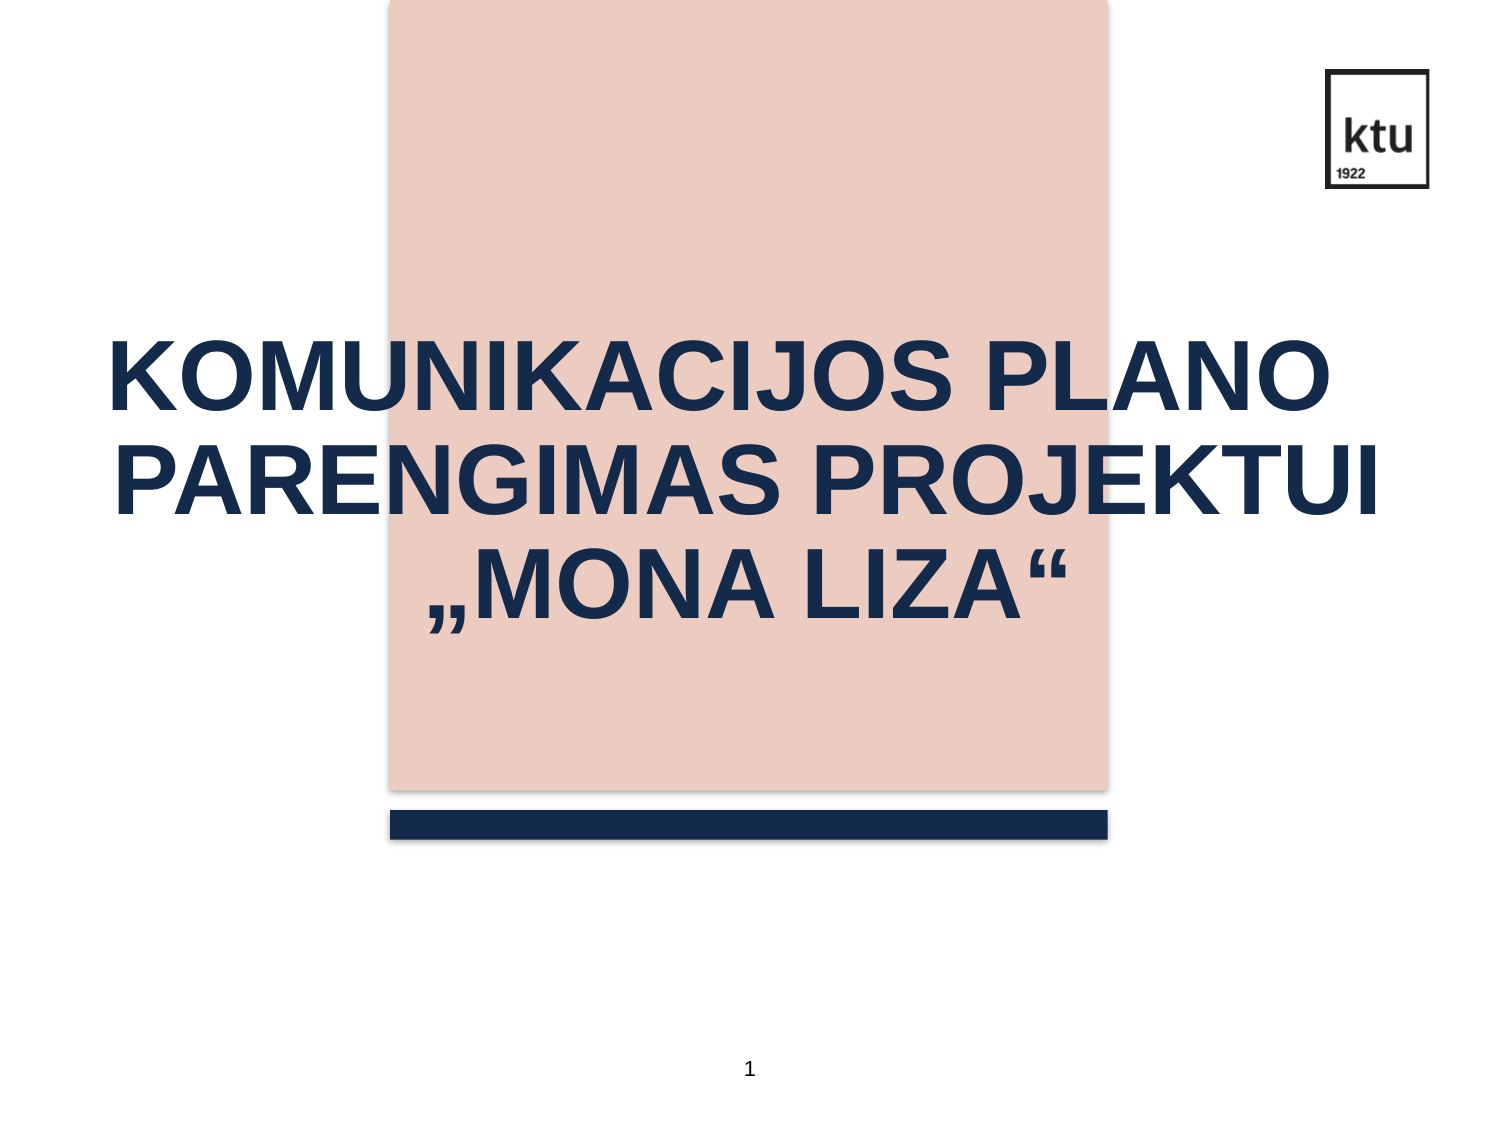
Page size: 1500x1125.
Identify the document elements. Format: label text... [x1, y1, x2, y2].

list KOMUNIKACIJOS PLANO PARENGIMAS PROJEKTUI „MONA LIZA“ [0, 318, 1500, 498]
